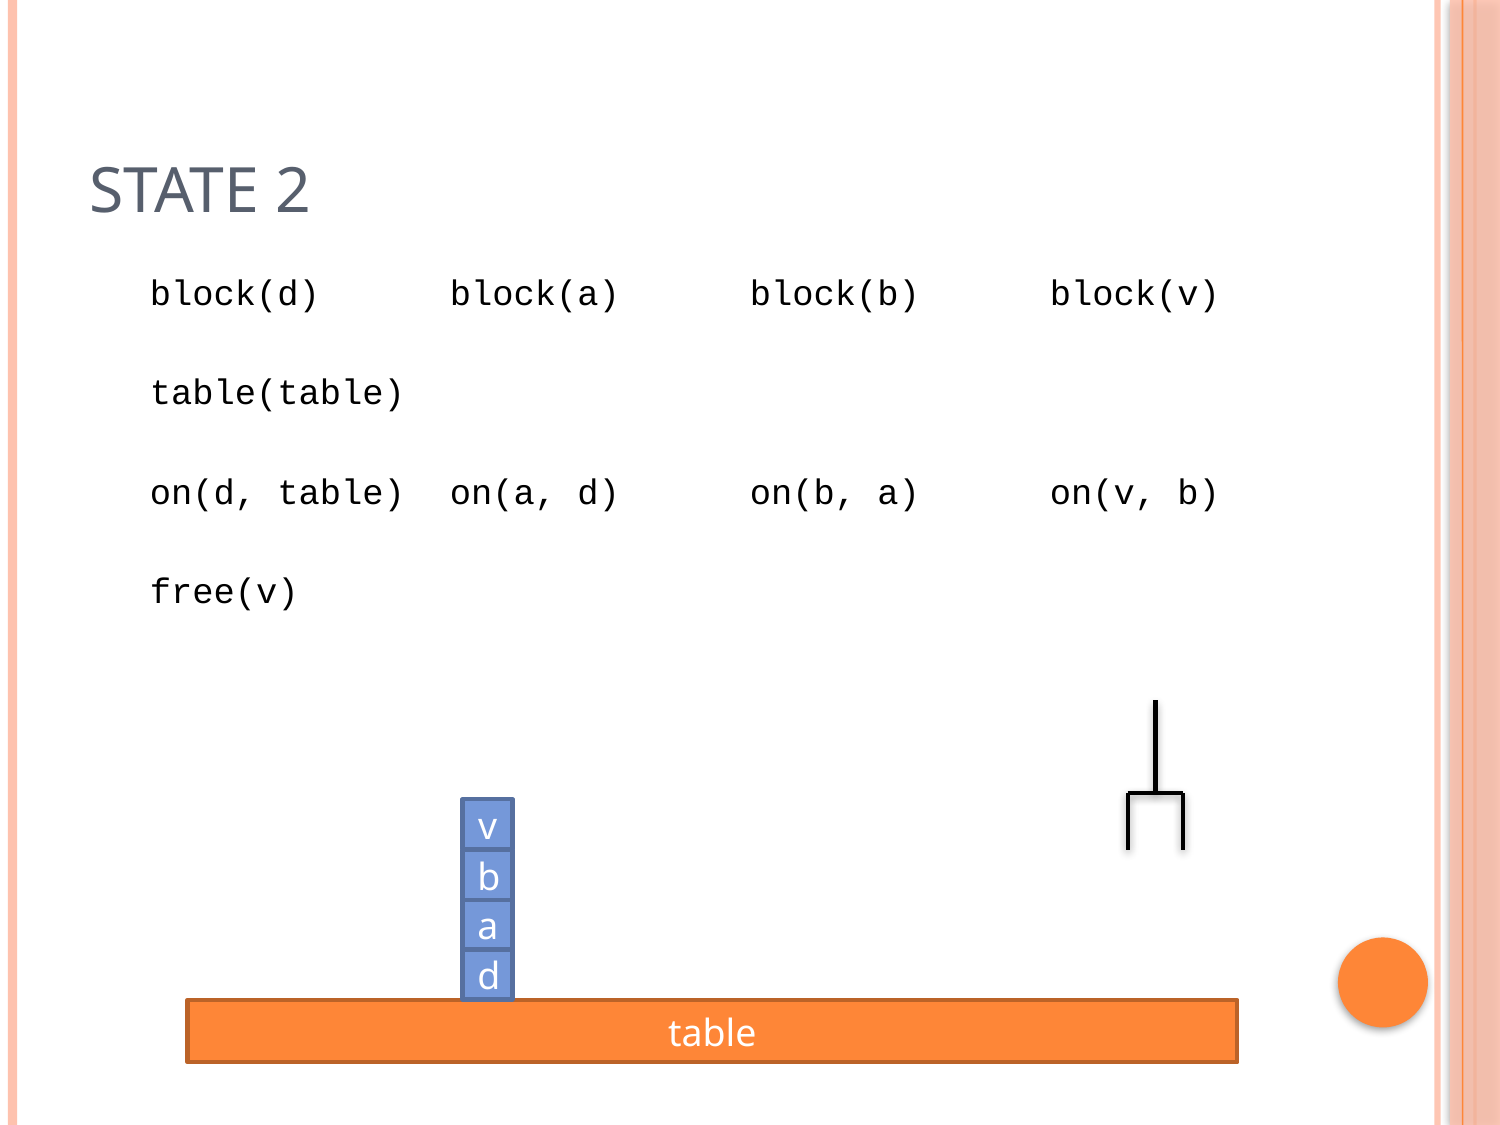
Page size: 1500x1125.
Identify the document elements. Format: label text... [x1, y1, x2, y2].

list block(d) block(a) block(b) block(v) table(table) on(d, table) on(a, d) on(b, a) on(v, b) free(v) [75, 262, 1338, 1063]
text_box a [460, 902, 515, 947]
text_box v [460, 797, 515, 851]
title State 2 [75, 45, 1300, 233]
text_box d [460, 947, 515, 1002]
text_box table [185, 998, 1239, 1064]
text_box b [460, 851, 515, 902]
